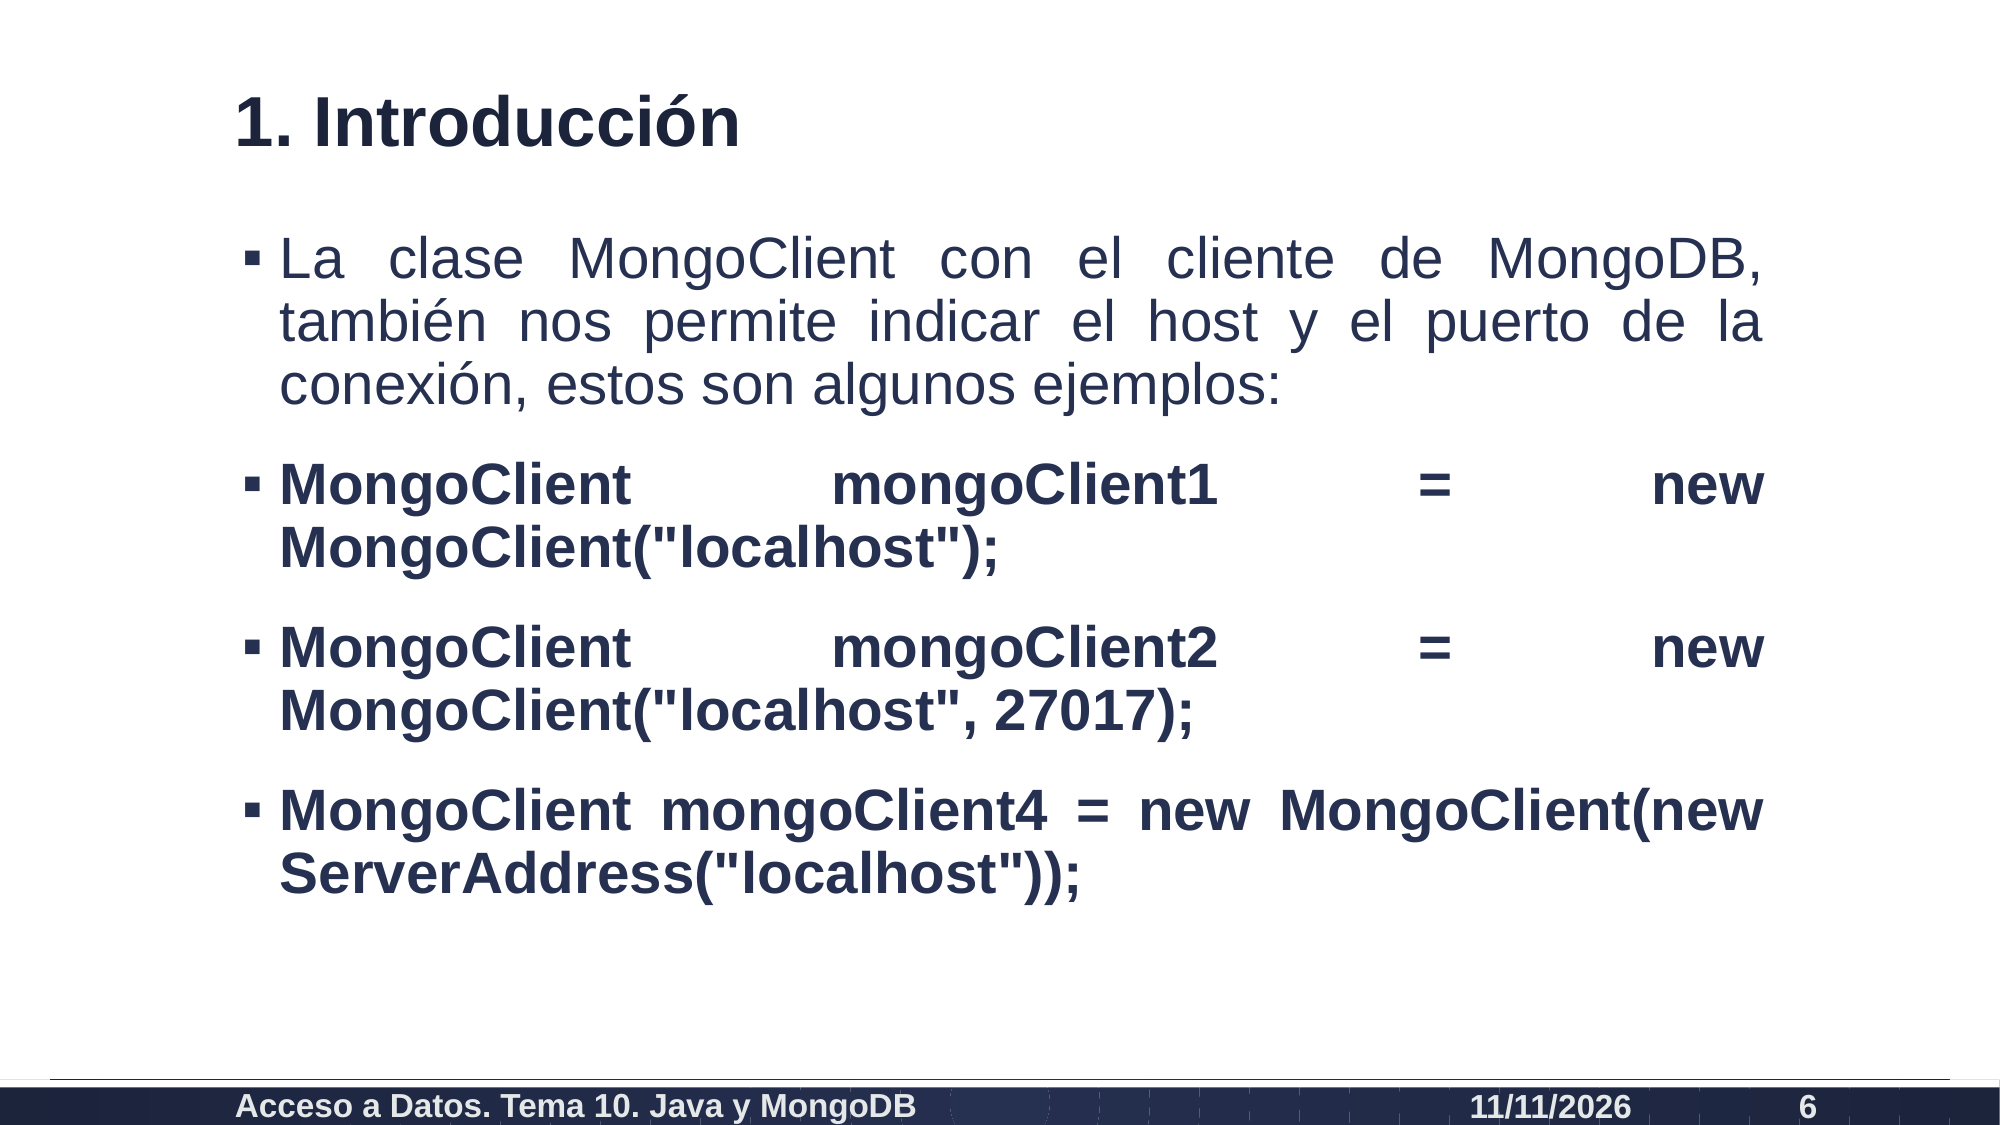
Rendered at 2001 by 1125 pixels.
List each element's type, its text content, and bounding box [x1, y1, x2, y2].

footer Acceso a Datos. Tema 10. Java y MongoDB [219, 1085, 1395, 1124]
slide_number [1420, 1085, 1647, 1125]
list La clase MongoClient con el cliente de MongoDB, también nos permite indicar el host y el puerto de la conexión, estos son algunos ejemplos: MongoClient mongoClient1 = new MongoClient("localhost"); MongoClient mongoClient2 = new MongoClient("localhost", 27017); MongoClient mongoClient4 = new MongoClient(new ServerAddress("localhost")); [219, 220, 1780, 989]
title 1. Introducción [219, 76, 1780, 170]
slide_number 6 [1674, 1085, 1833, 1125]
